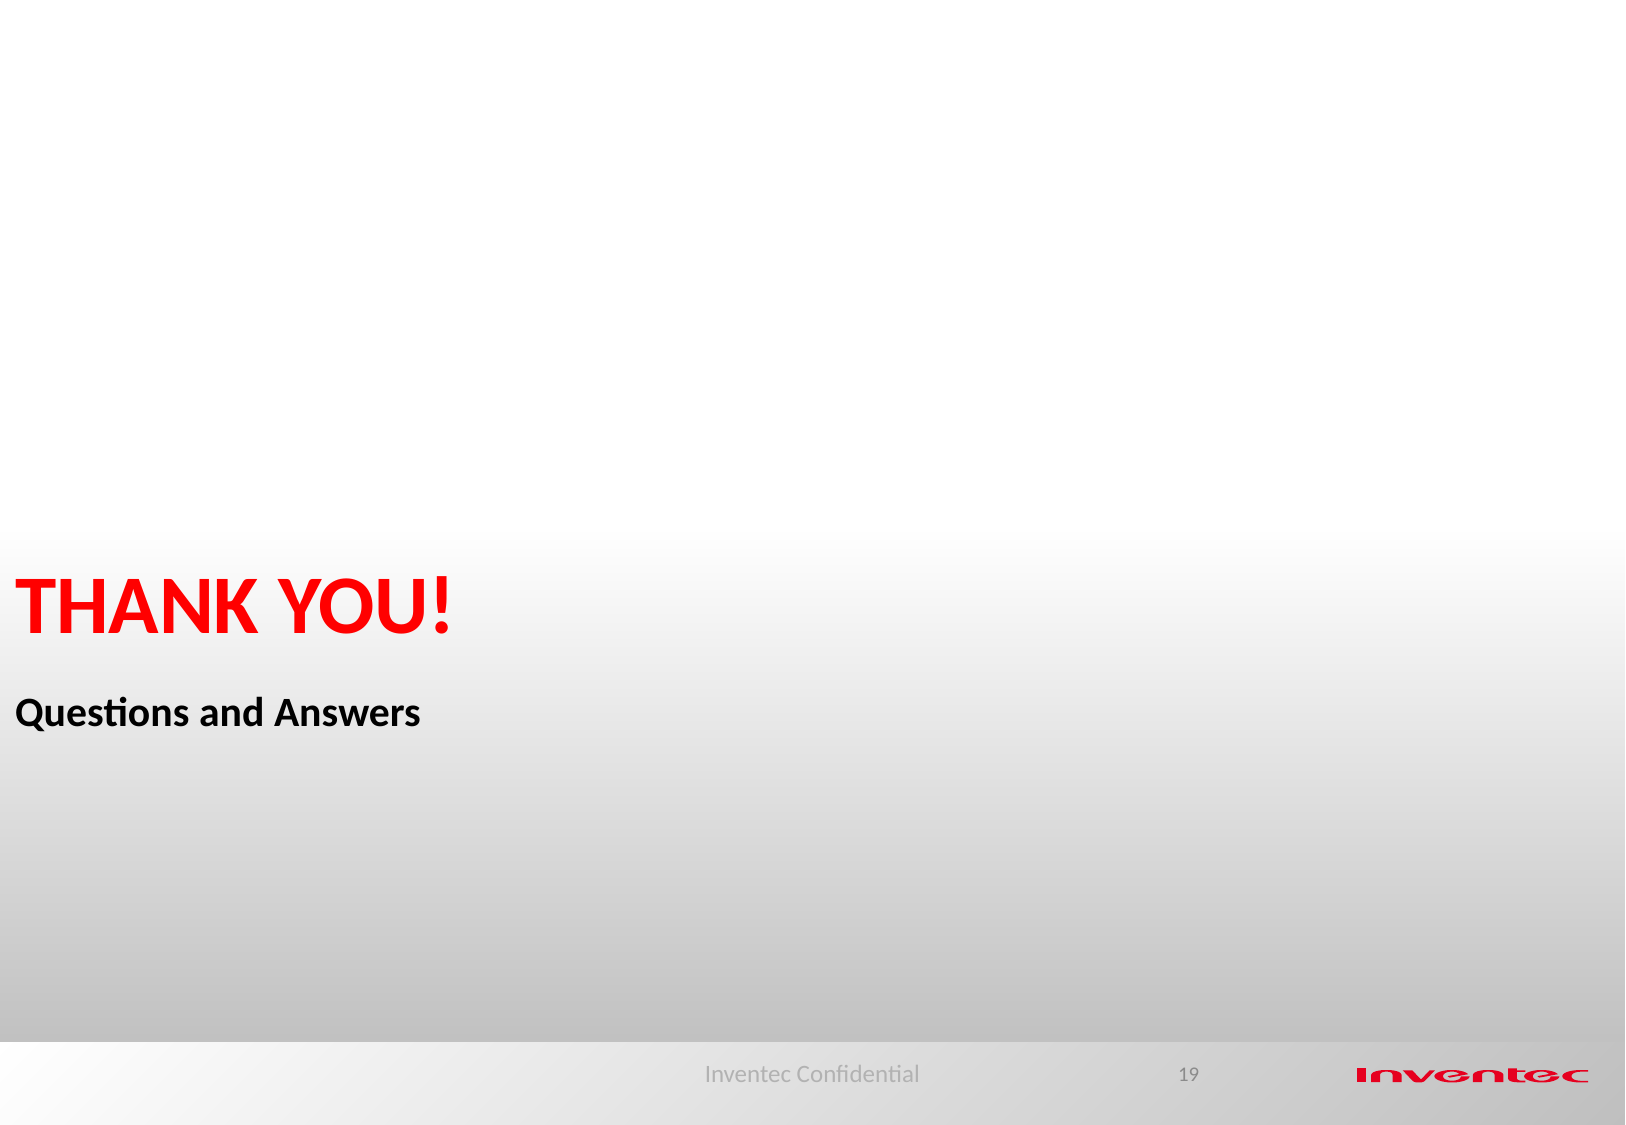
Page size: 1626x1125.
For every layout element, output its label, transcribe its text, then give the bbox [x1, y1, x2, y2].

footer Inventec Confidential [555, 1042, 1070, 1103]
list Questions and Answers [0, 667, 1316, 743]
title Thank YOU! [0, 542, 1328, 661]
slide_number 19 [1164, 1042, 1544, 1103]
